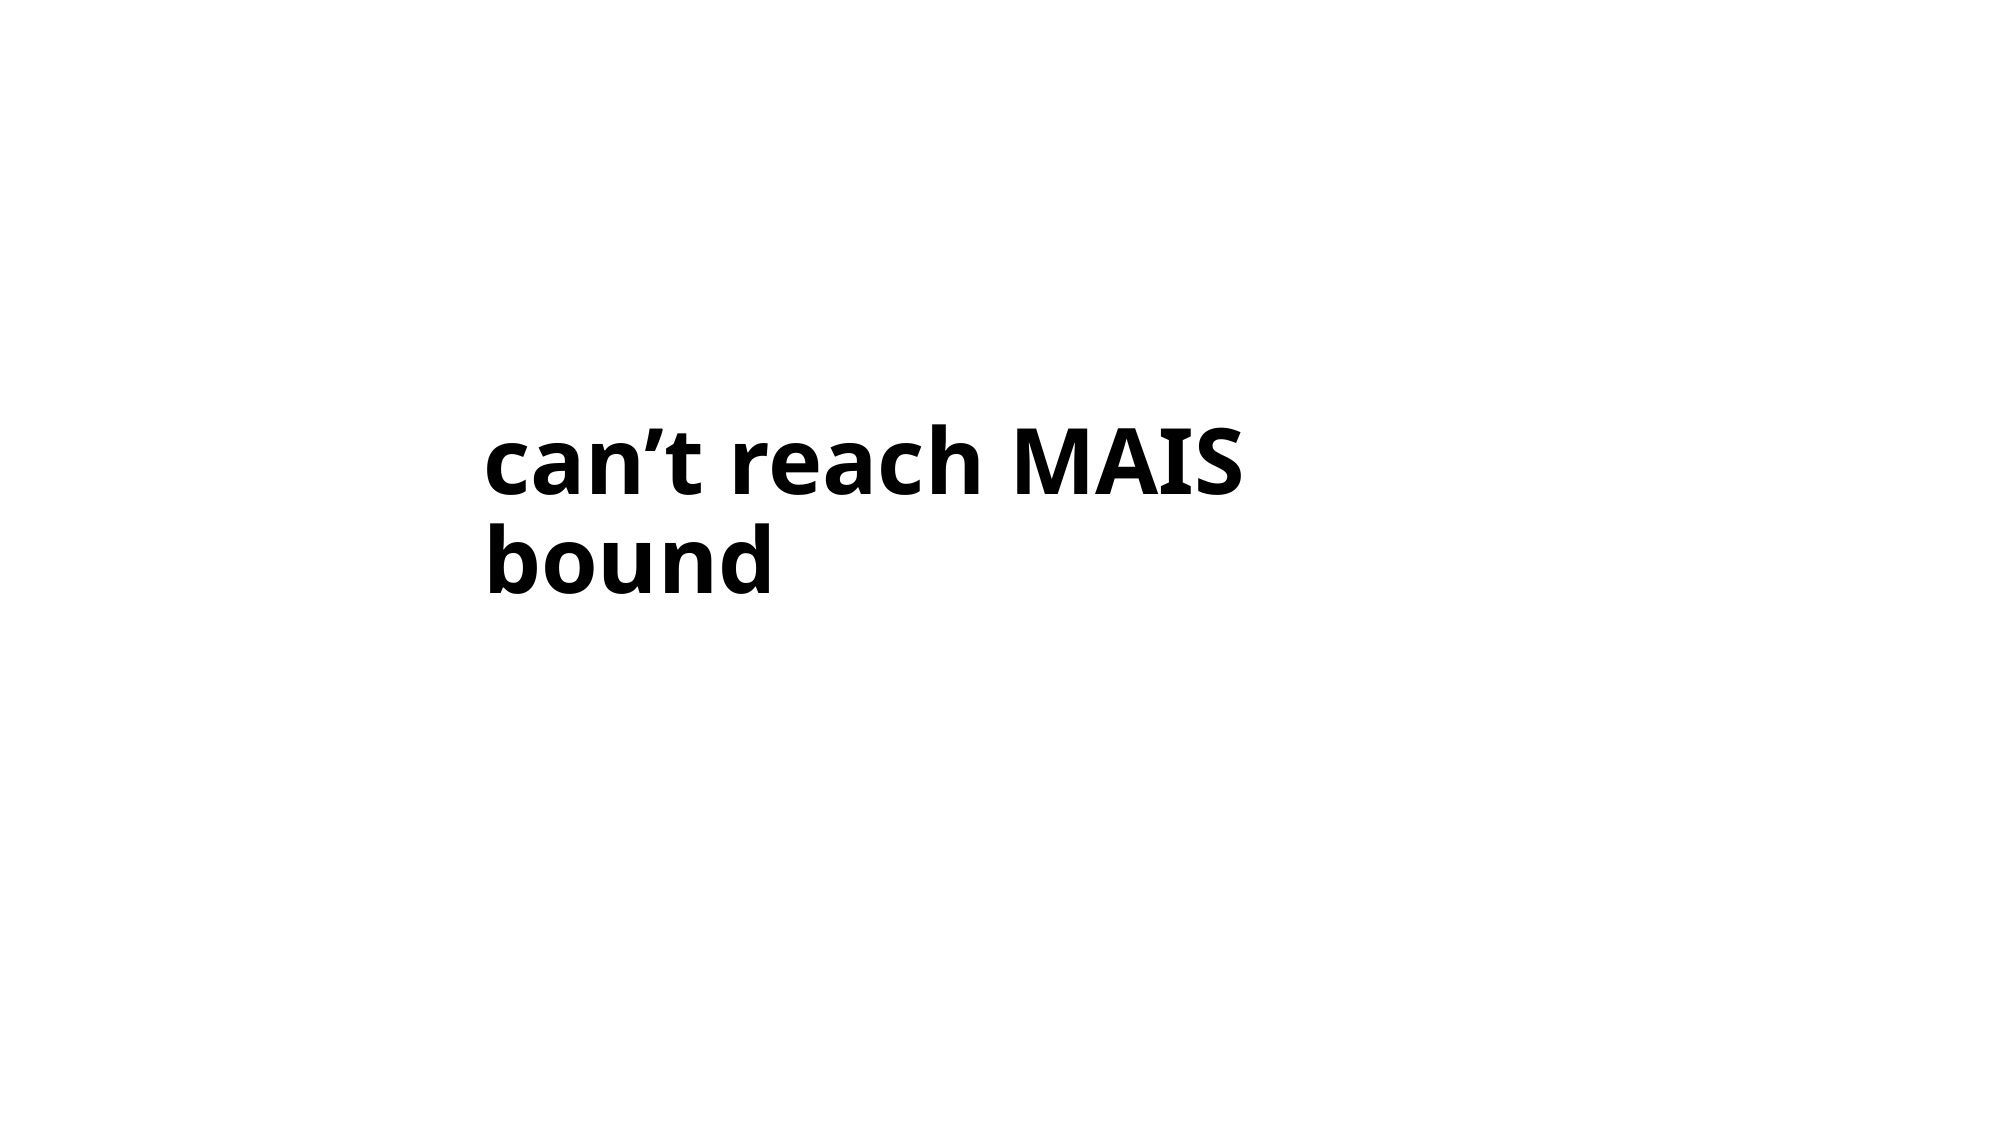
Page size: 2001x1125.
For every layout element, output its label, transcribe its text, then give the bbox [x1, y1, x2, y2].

text_box can’t reach MAIS bound [468, 405, 1470, 624]
